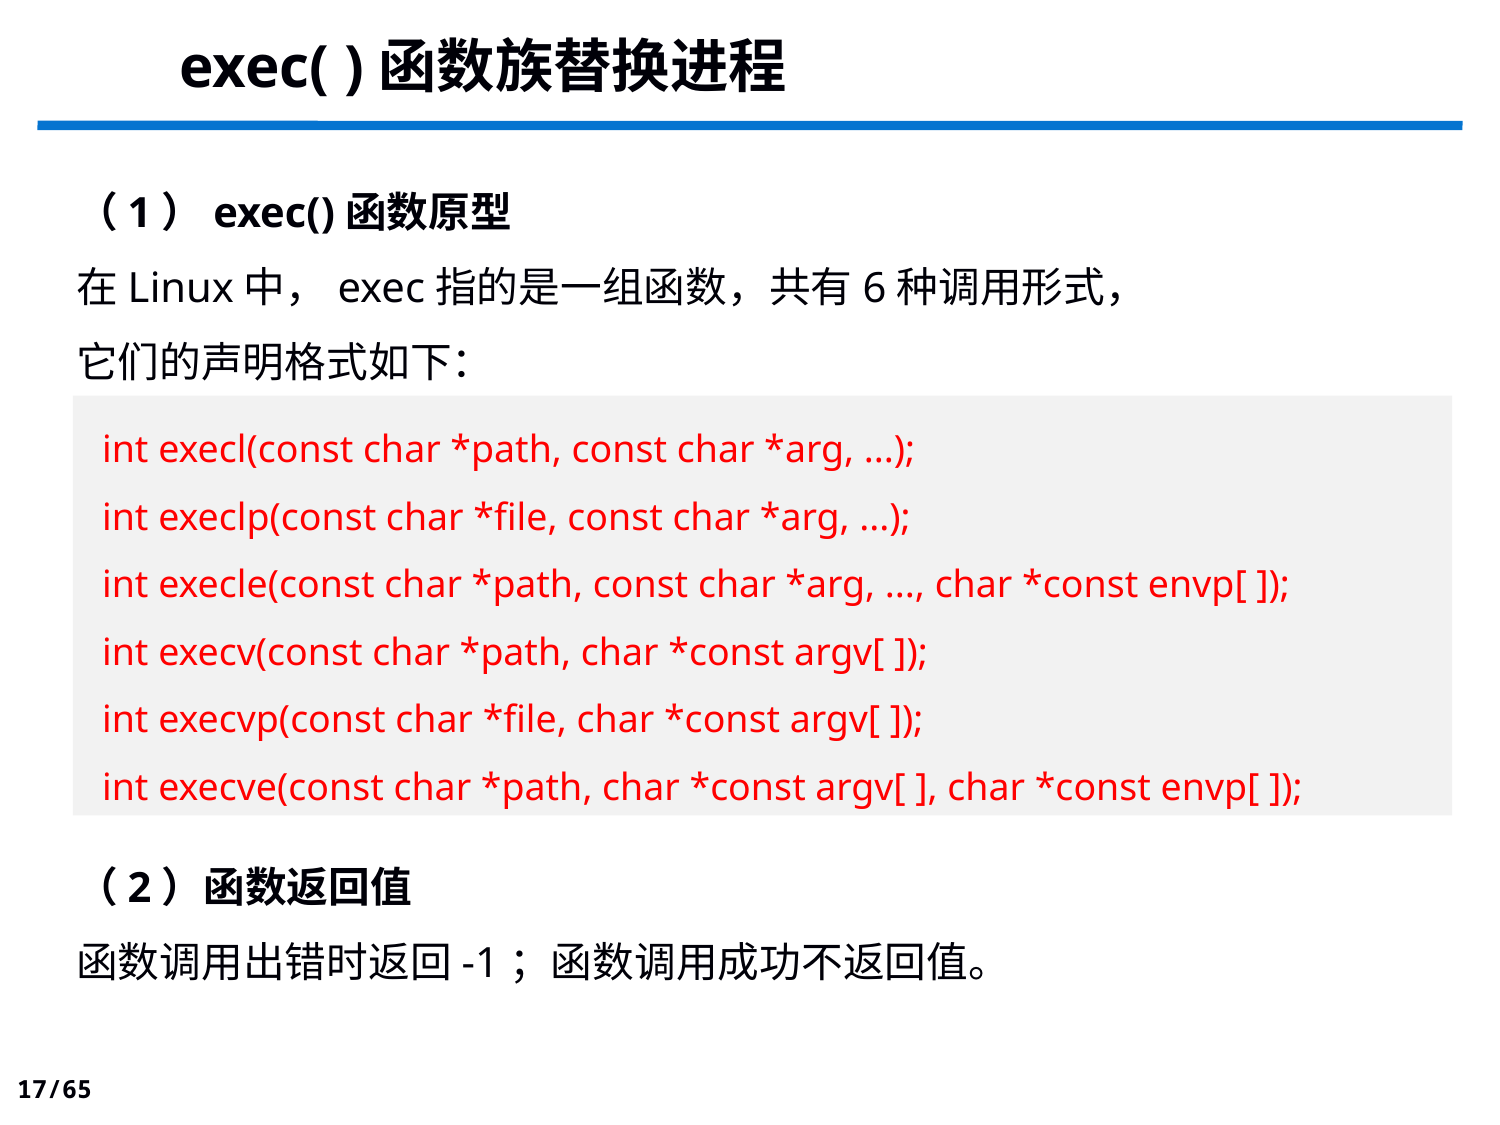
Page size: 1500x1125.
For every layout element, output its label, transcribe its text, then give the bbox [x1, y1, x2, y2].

text_box exec( )函数族替换进程 [165, 17, 863, 111]
text_box int execl(const char *path, const char *arg, ...); int execlp(const char *file, const char *arg, ...); int execle(const char *path, const char *arg, ..., char *const envp[ ]); int execv(const char *path, char *const argv[ ]); int execvp(const char *file, char *const argv[ ]); int execve(const char *path, char *const argv[ ], char *const envp[ ]); [72, 395, 1453, 816]
text_box （1）exec()函数原型 在Linux中，exec指的是一组函数，共有6种调用形式， 它们的声明格式如下： （2）函数返回值 函数调用出错时返回-1；函数调用成功不返回值。 [46, 153, 1383, 994]
